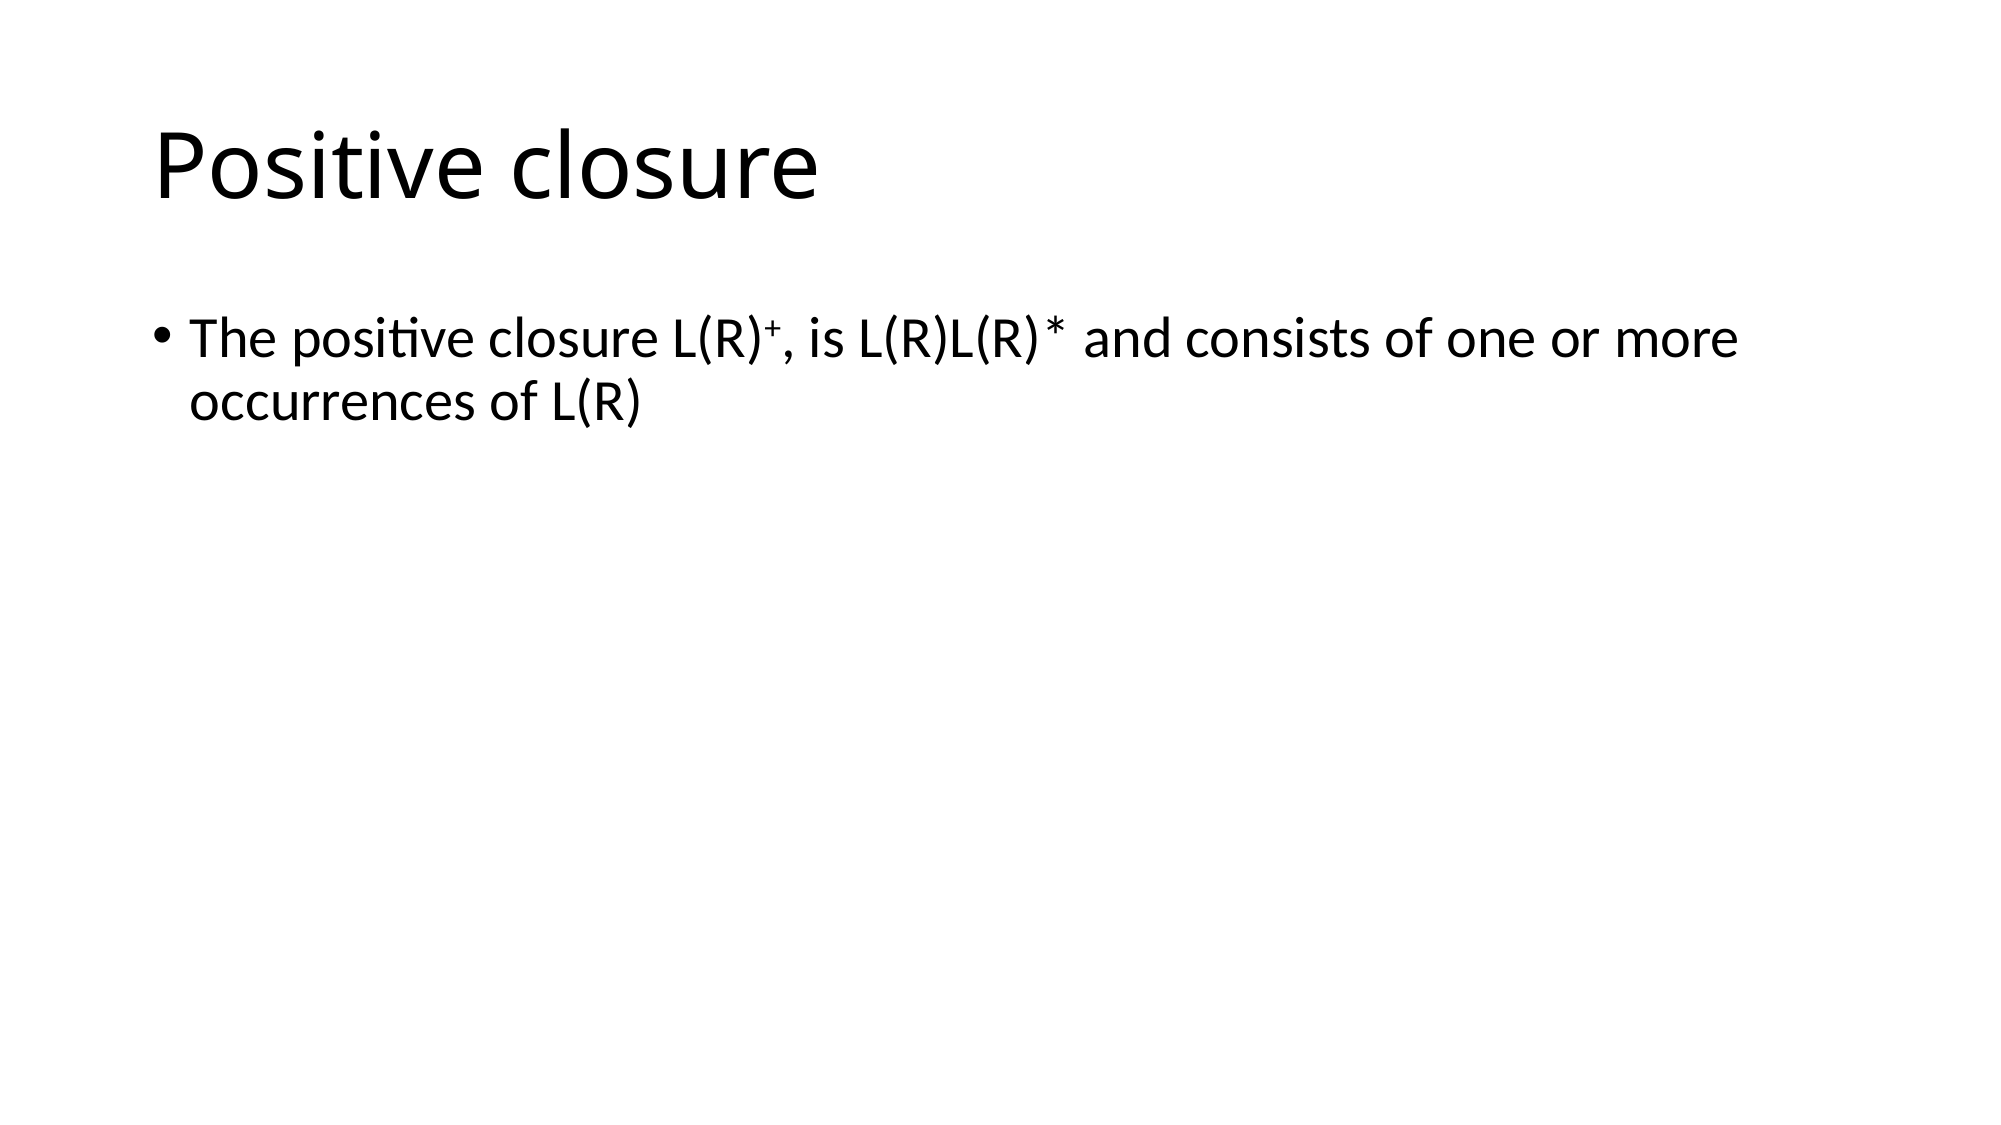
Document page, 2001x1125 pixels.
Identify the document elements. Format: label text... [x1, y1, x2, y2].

list The positive closure L(R)+, is L(R)L(R)* and consists of one or more occurrences of L(R) [137, 299, 1863, 1014]
title Positive closure [137, 59, 1863, 278]
